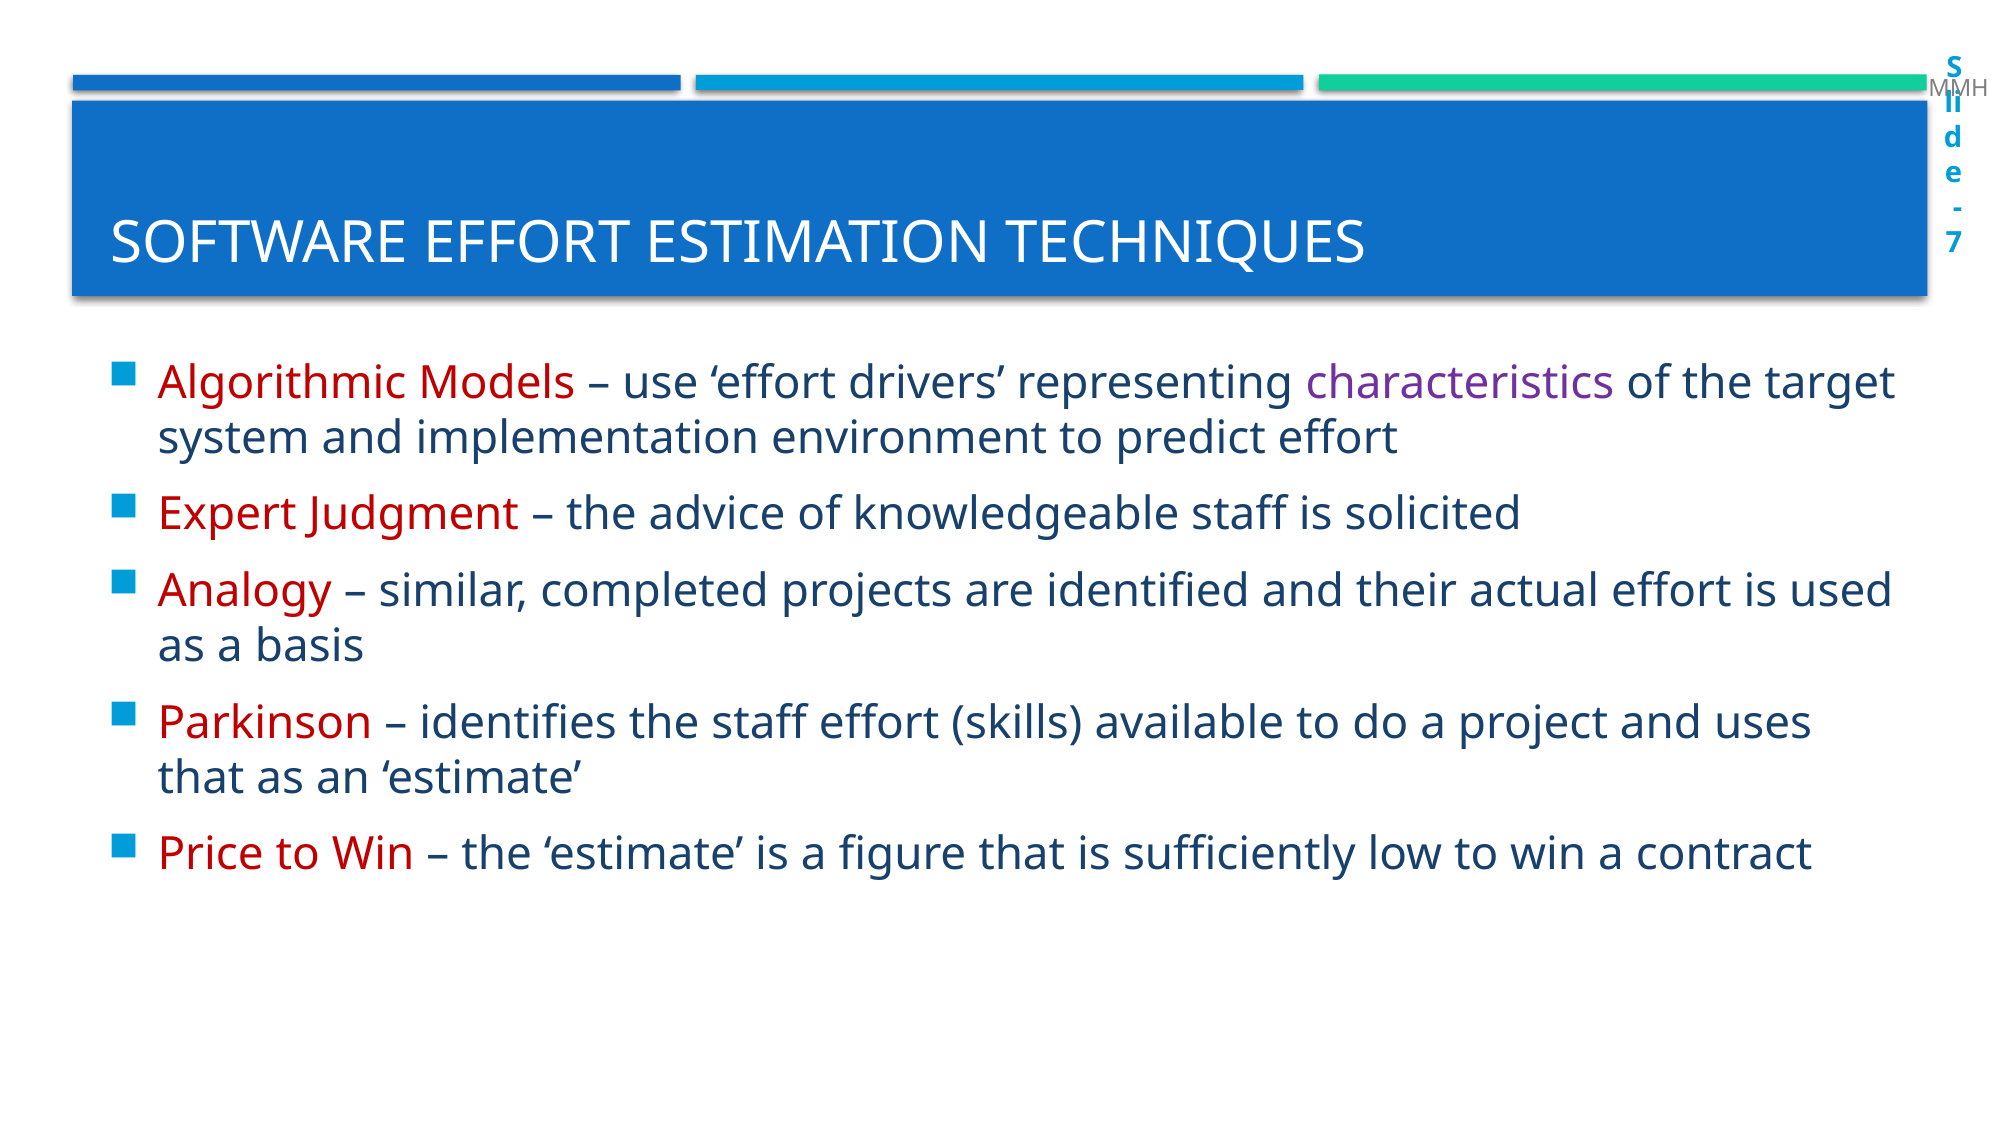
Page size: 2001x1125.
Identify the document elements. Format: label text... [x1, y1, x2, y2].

slide_number Slide-7 [1930, 110, 1970, 212]
list Algorithmic Models – use ‘effort drivers’ representing characteristics of the target system and implementation environment to predict effort Expert Judgment – the advice of knowledgeable staff is solicited Analogy – similar, completed projects are identified and their actual effort is used as a basis Parkinson – identifies the staff effort (skills) available to do a project and uses that as an ‘estimate’ Price to Win – the ‘estimate’ is a figure that is sufficiently low to win a contract [92, 319, 1924, 913]
title Software effort estimation techniques [95, 115, 1905, 282]
text_box MMH [1900, 64, 2000, 110]
